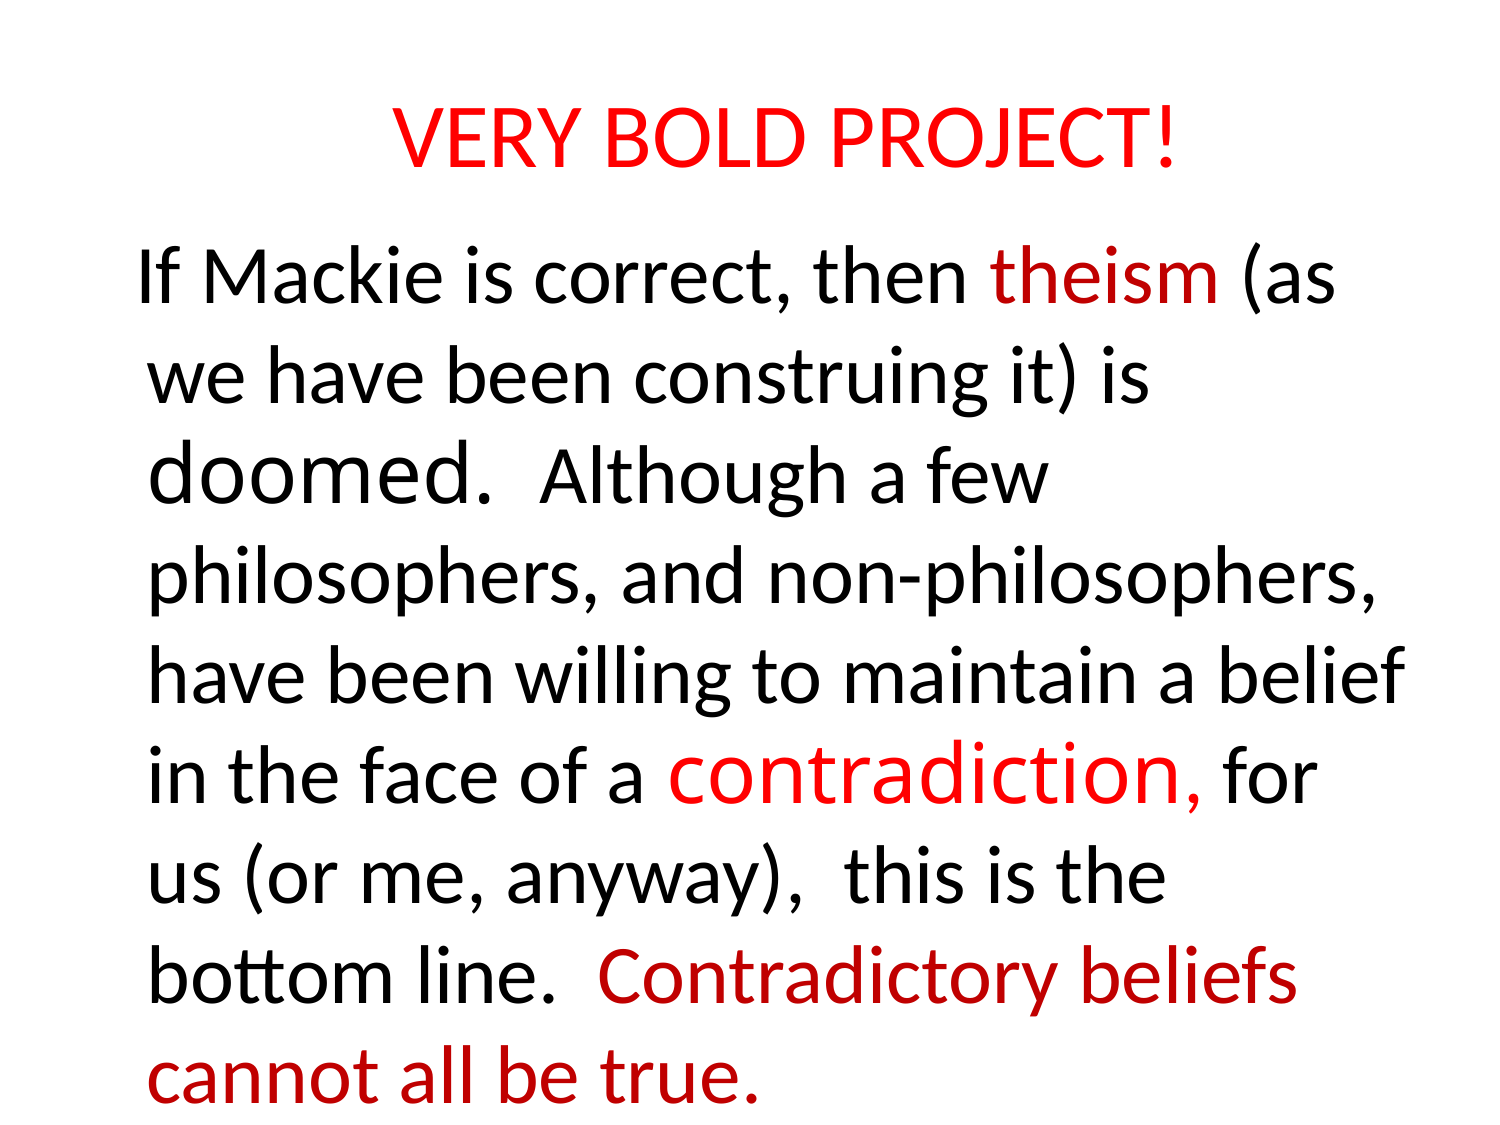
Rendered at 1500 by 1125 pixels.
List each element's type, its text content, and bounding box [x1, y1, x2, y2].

title VERY BOLD PROJECT! [112, 37, 1463, 226]
list If Mackie is correct, then theism (as we have been construing it) is doomed. Although a few philosophers, and non-philosophers, have been willing to maintain a belief in the face of a contradiction, for us (or me, anyway), this is the bottom line. Contradictory beliefs cannot all be true. [74, 212, 1426, 1125]
